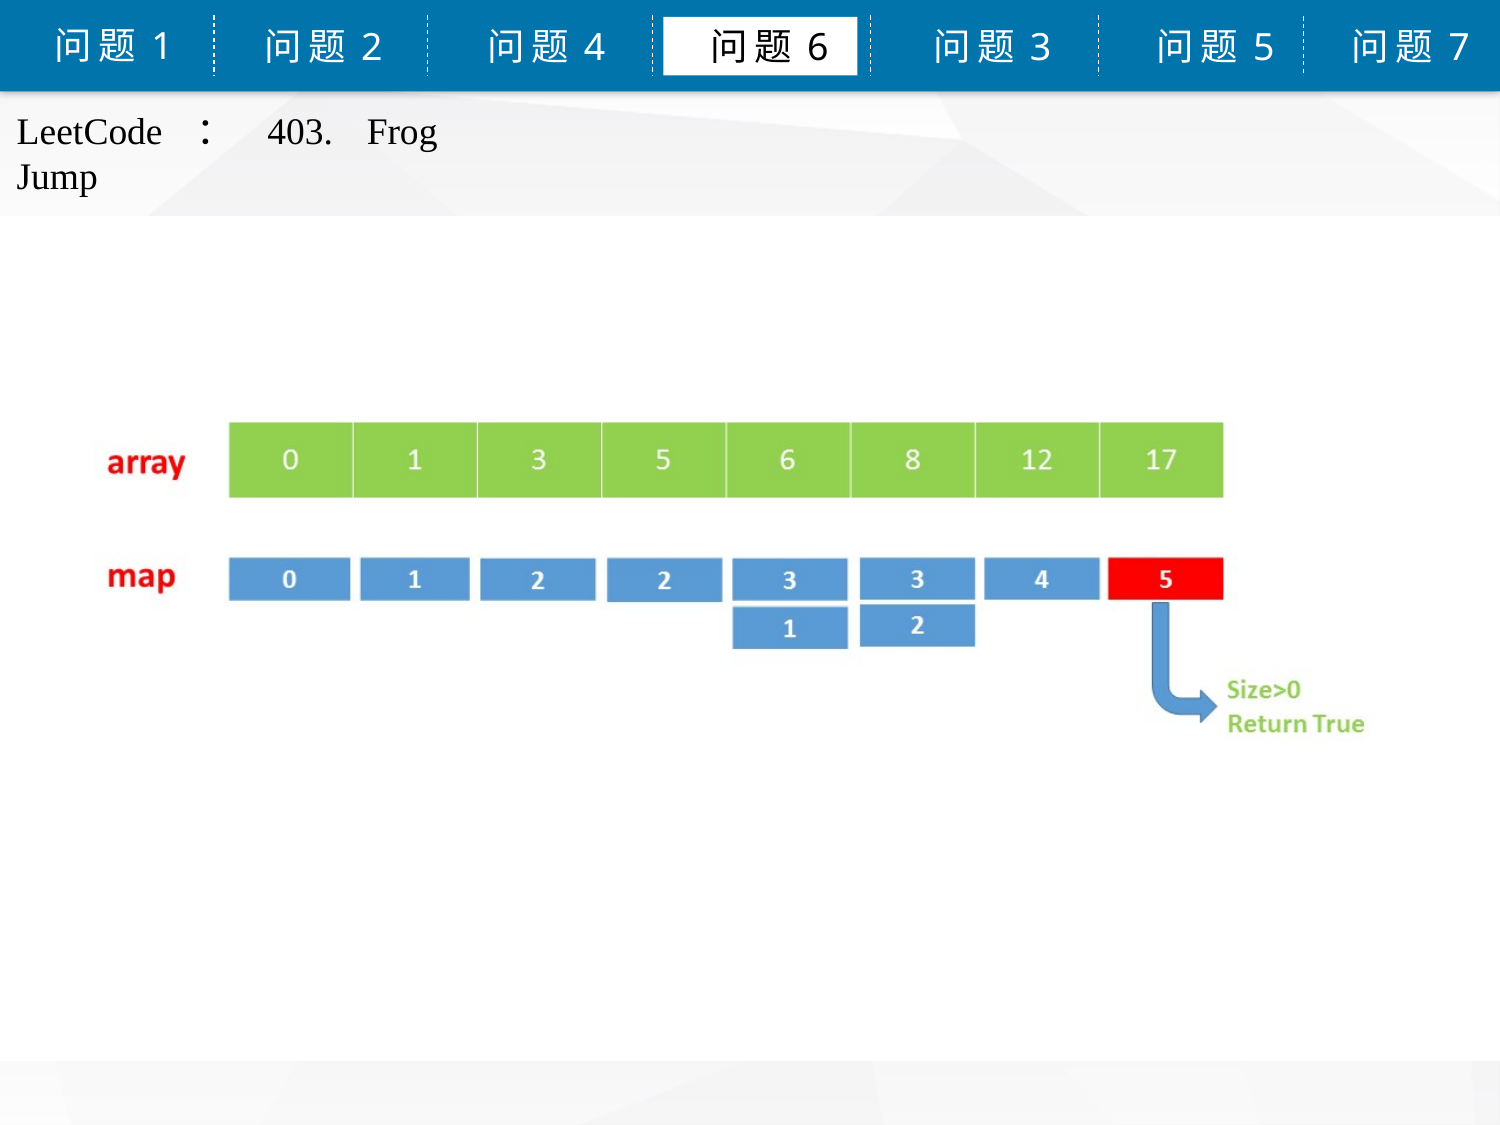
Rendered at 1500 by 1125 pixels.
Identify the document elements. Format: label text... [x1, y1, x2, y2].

text_box 问题3 [886, 15, 1098, 76]
text_box LeetCode：403. Frog Jump [1, 99, 453, 160]
text_box 问题6 [871, 15, 876, 76]
text_box 问题4 [440, 15, 652, 76]
text_box [0, 0, 1500, 92]
text_box 问题1 [8, 14, 219, 74]
text_box 问题2 [217, 15, 427, 76]
text_box 问题5 [1109, 15, 1304, 76]
text_box 问题6 [663, 15, 870, 76]
picture [0, 92, 1500, 1125]
text_box 问题7 [1304, 15, 1500, 76]
